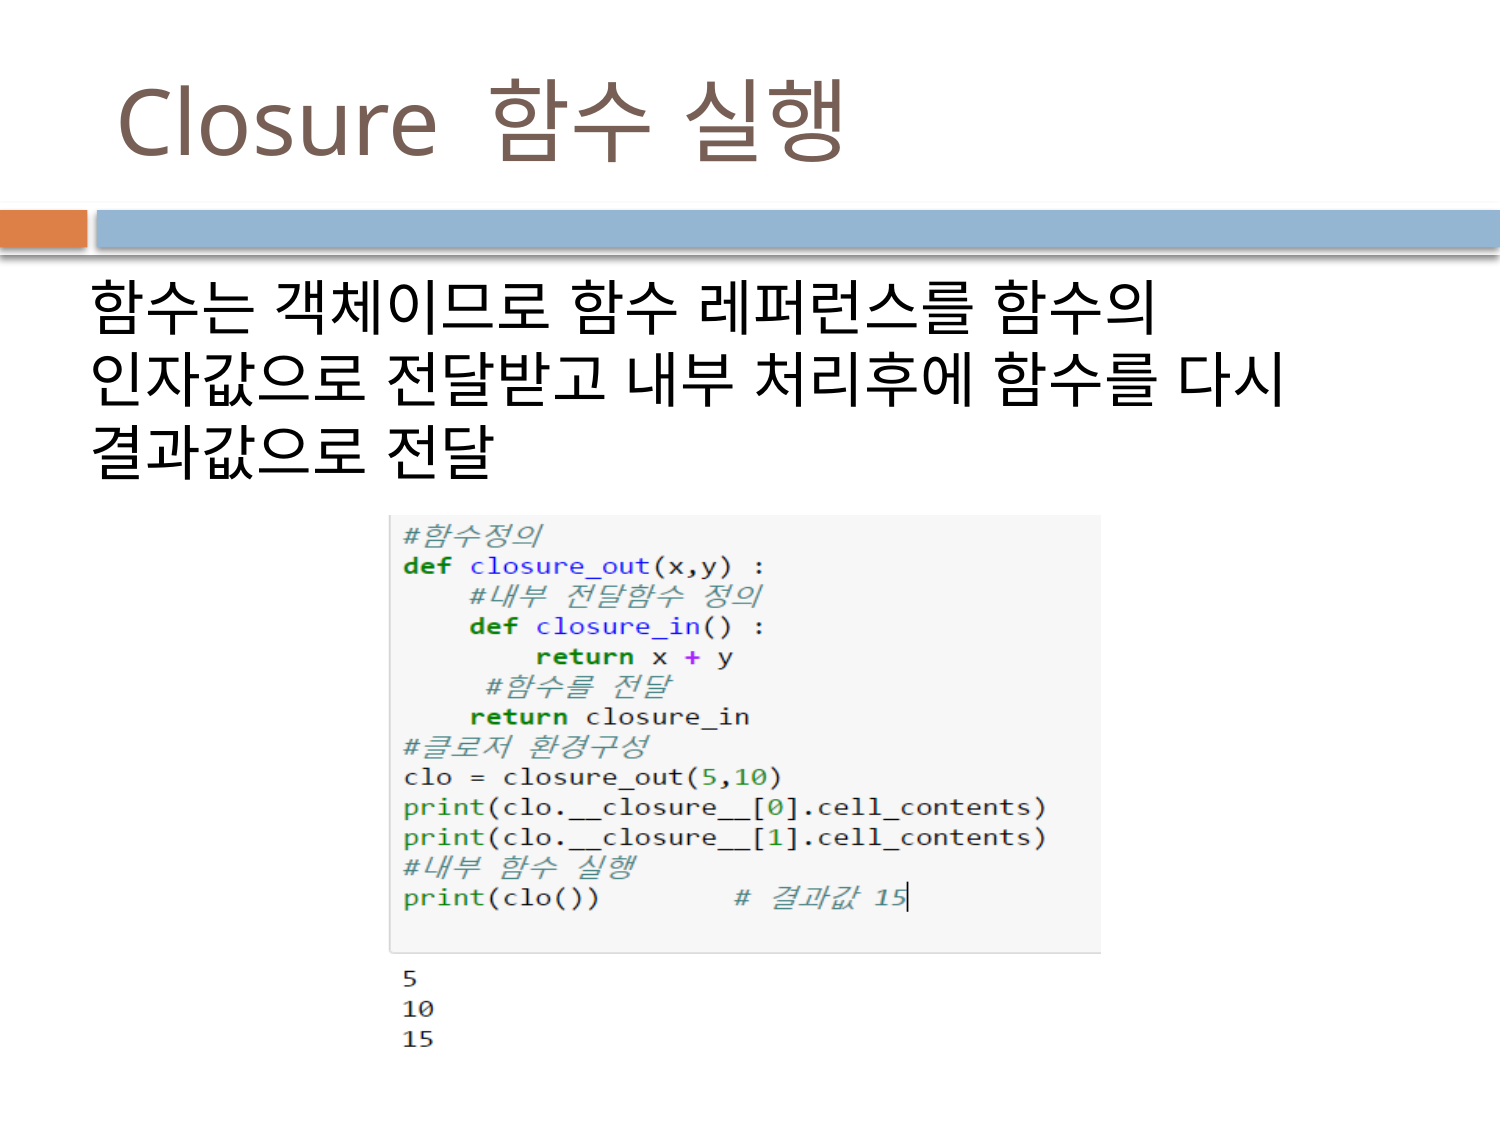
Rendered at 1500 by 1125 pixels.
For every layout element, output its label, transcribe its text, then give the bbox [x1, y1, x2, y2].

title Closure 함수 실행 [100, 37, 1438, 200]
list 함수는 객체이므로 함수 레퍼런스를 함수의 인자값으로 전달받고 내부 처리후에 함수를 다시 결과값으로 전달 [75, 262, 1425, 504]
picture [383, 514, 1102, 1064]
